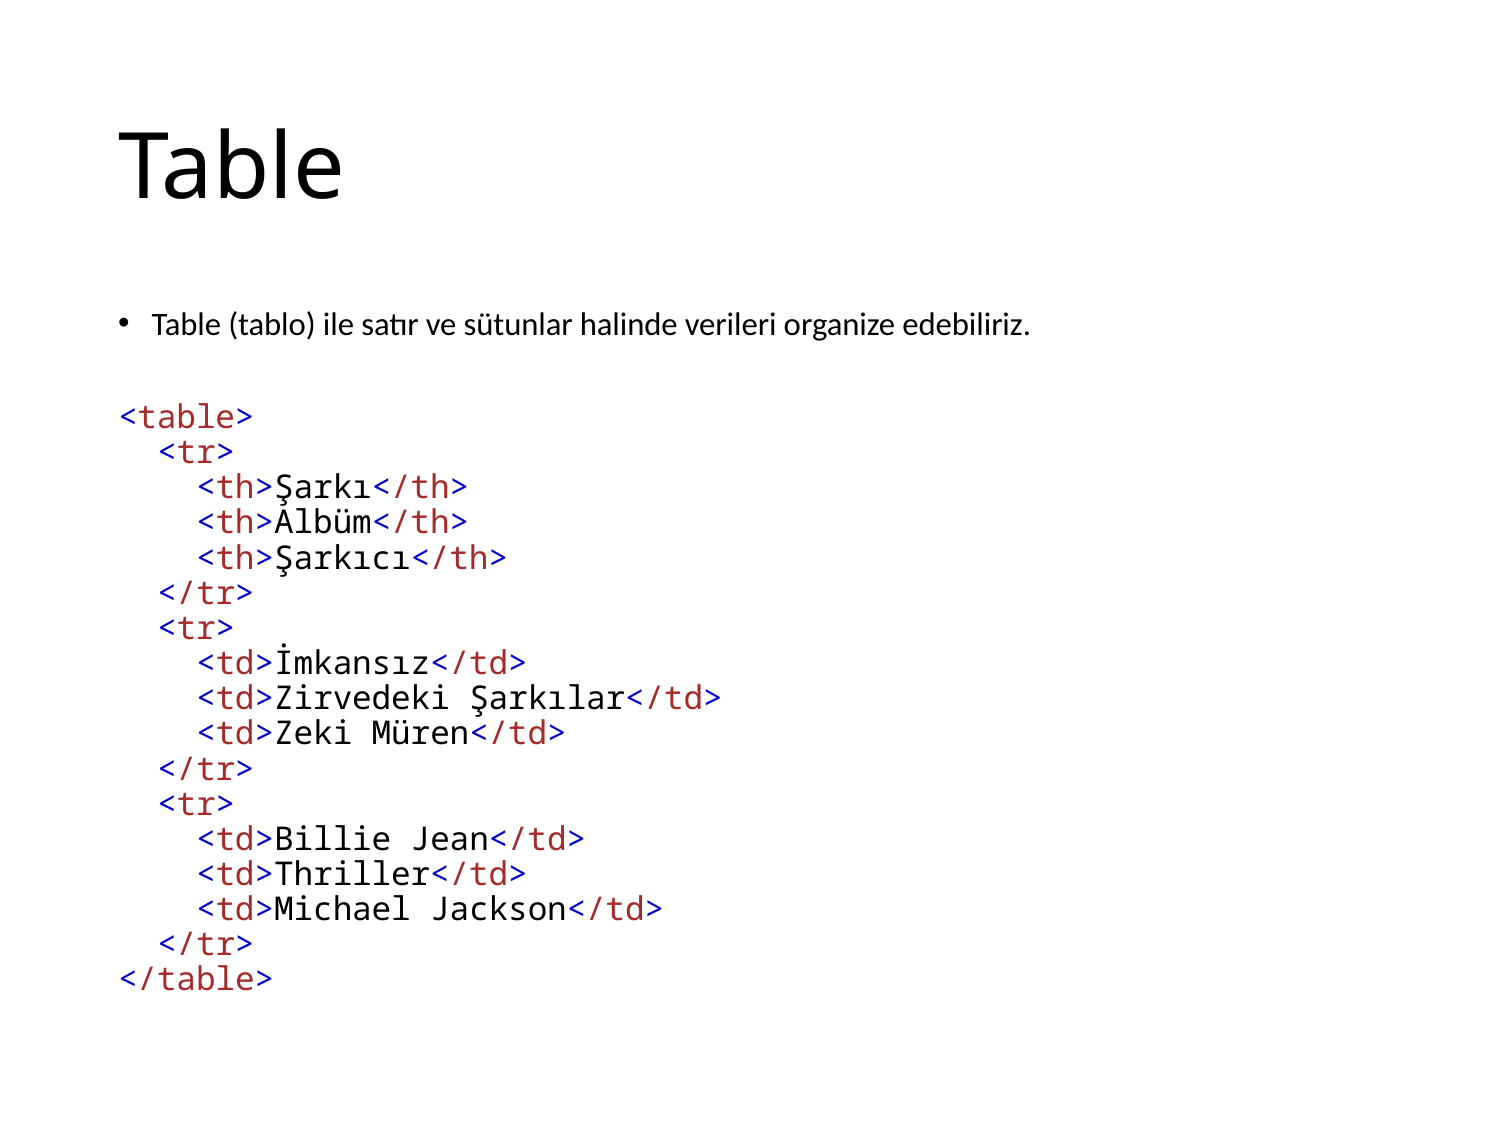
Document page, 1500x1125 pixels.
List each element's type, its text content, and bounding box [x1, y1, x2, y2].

list Table (tablo) ile satır ve sütunlar halinde verileri organize edebiliriz. <table> <tr> <th>Şarkı</th> <th>Albüm</th> <th>Şarkıcı</th> </tr> <tr> <td>İmkansız</td> <td>Zirvedeki Şarkılar</td> <td>Zeki Müren</td> </tr> <tr> <td>Billie Jean</td> <td>Thriller</td> <td>Michael Jackson</td> </tr> </table> [103, 299, 1397, 1014]
title Table [103, 59, 1397, 278]
